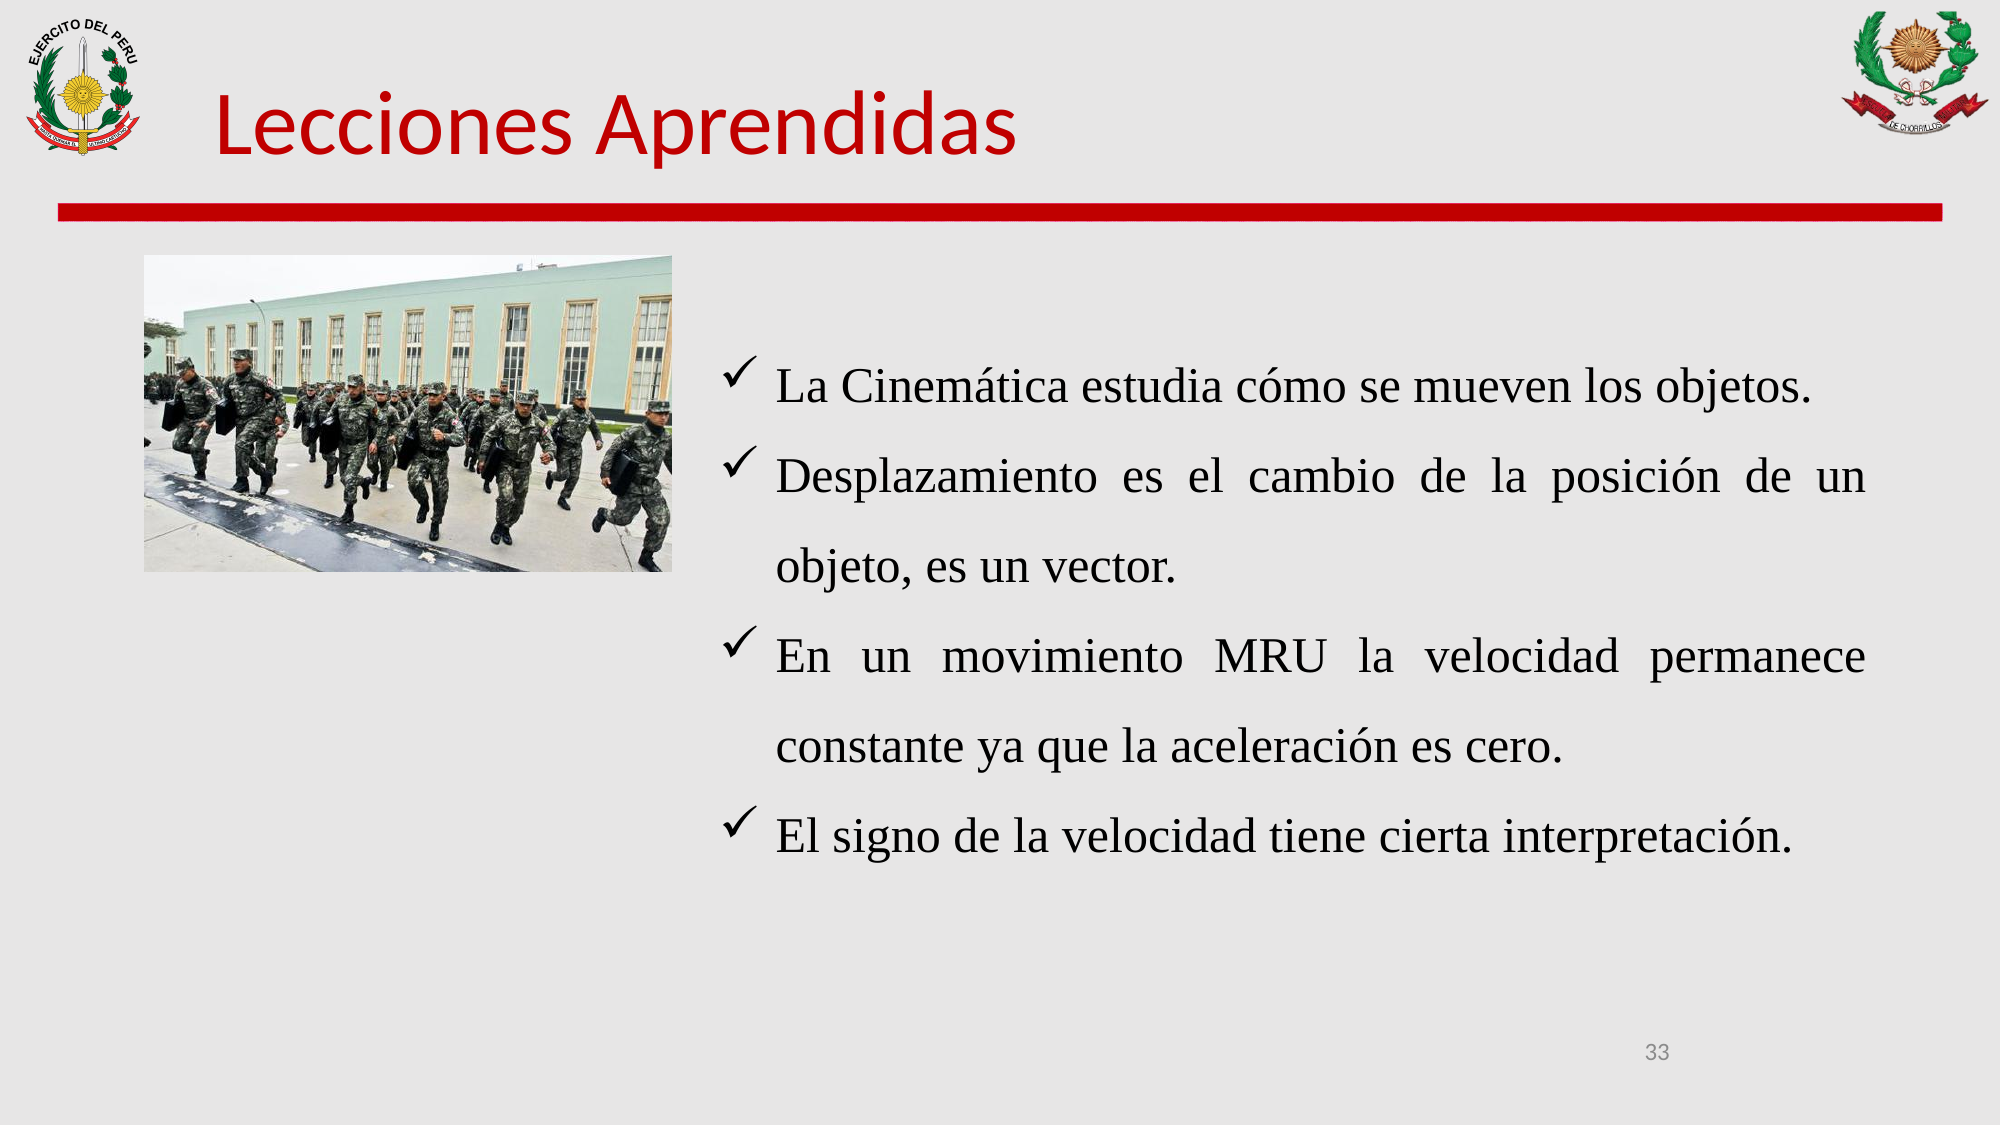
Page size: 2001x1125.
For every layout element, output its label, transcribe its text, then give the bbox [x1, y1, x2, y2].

text_box Lecciones Aprendidas [199, 55, 1210, 180]
picture [26, 19, 140, 156]
text_box La Cinemática estudia cómo se mueven los objetos. Desplazamiento es el cambio de la posición de un objeto, es un vector. En un movimiento MRU la velocidad permanece constante ya que la aceleración es cero. El signo de la velocidad tiene cierta interpretación. [704, 255, 1883, 871]
picture [1822, 0, 1999, 146]
slide_number 33 [1335, 1011, 1686, 1090]
picture [144, 255, 672, 572]
